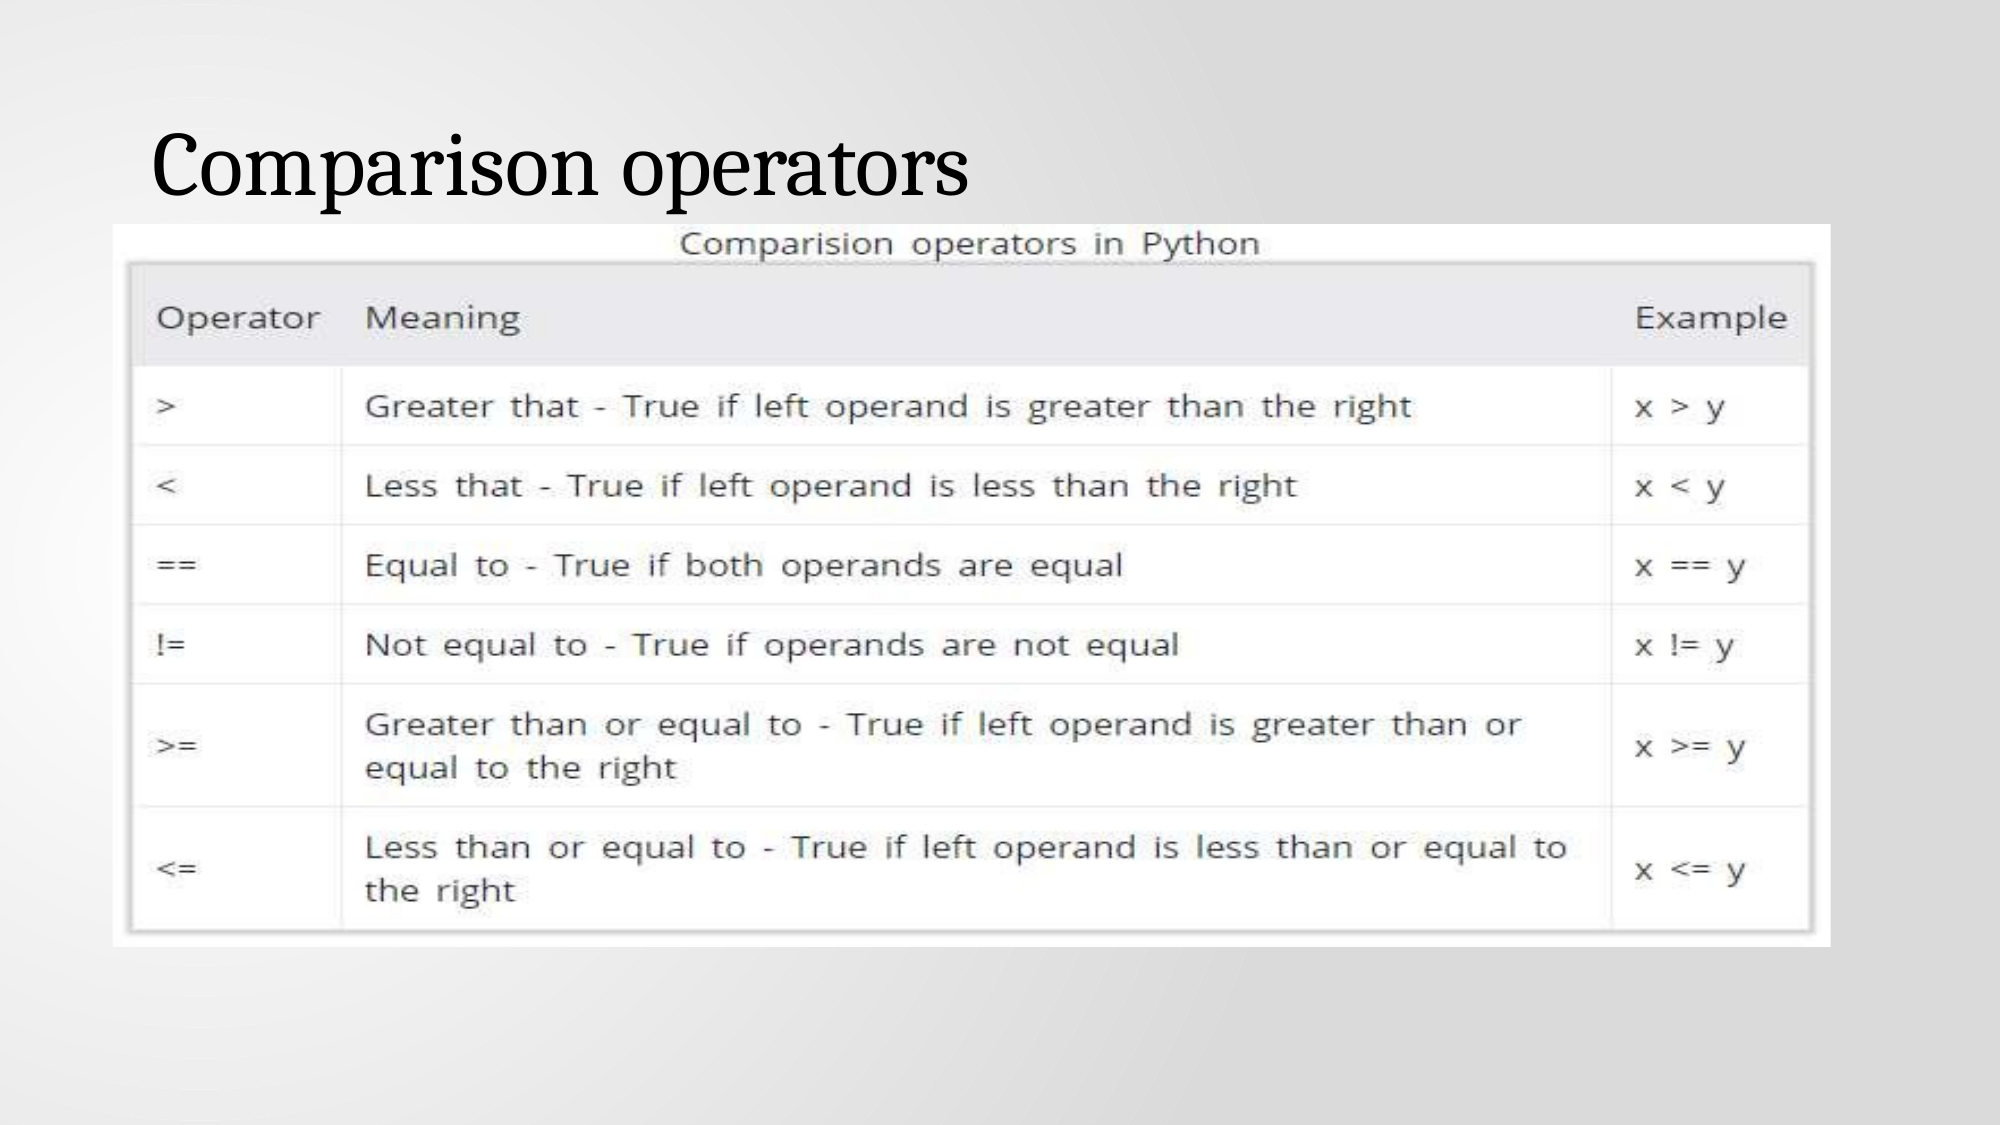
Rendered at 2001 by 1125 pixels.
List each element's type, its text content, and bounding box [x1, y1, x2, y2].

text_box [112, 224, 1831, 947]
title Comparison operators [150, 62, 1150, 224]
